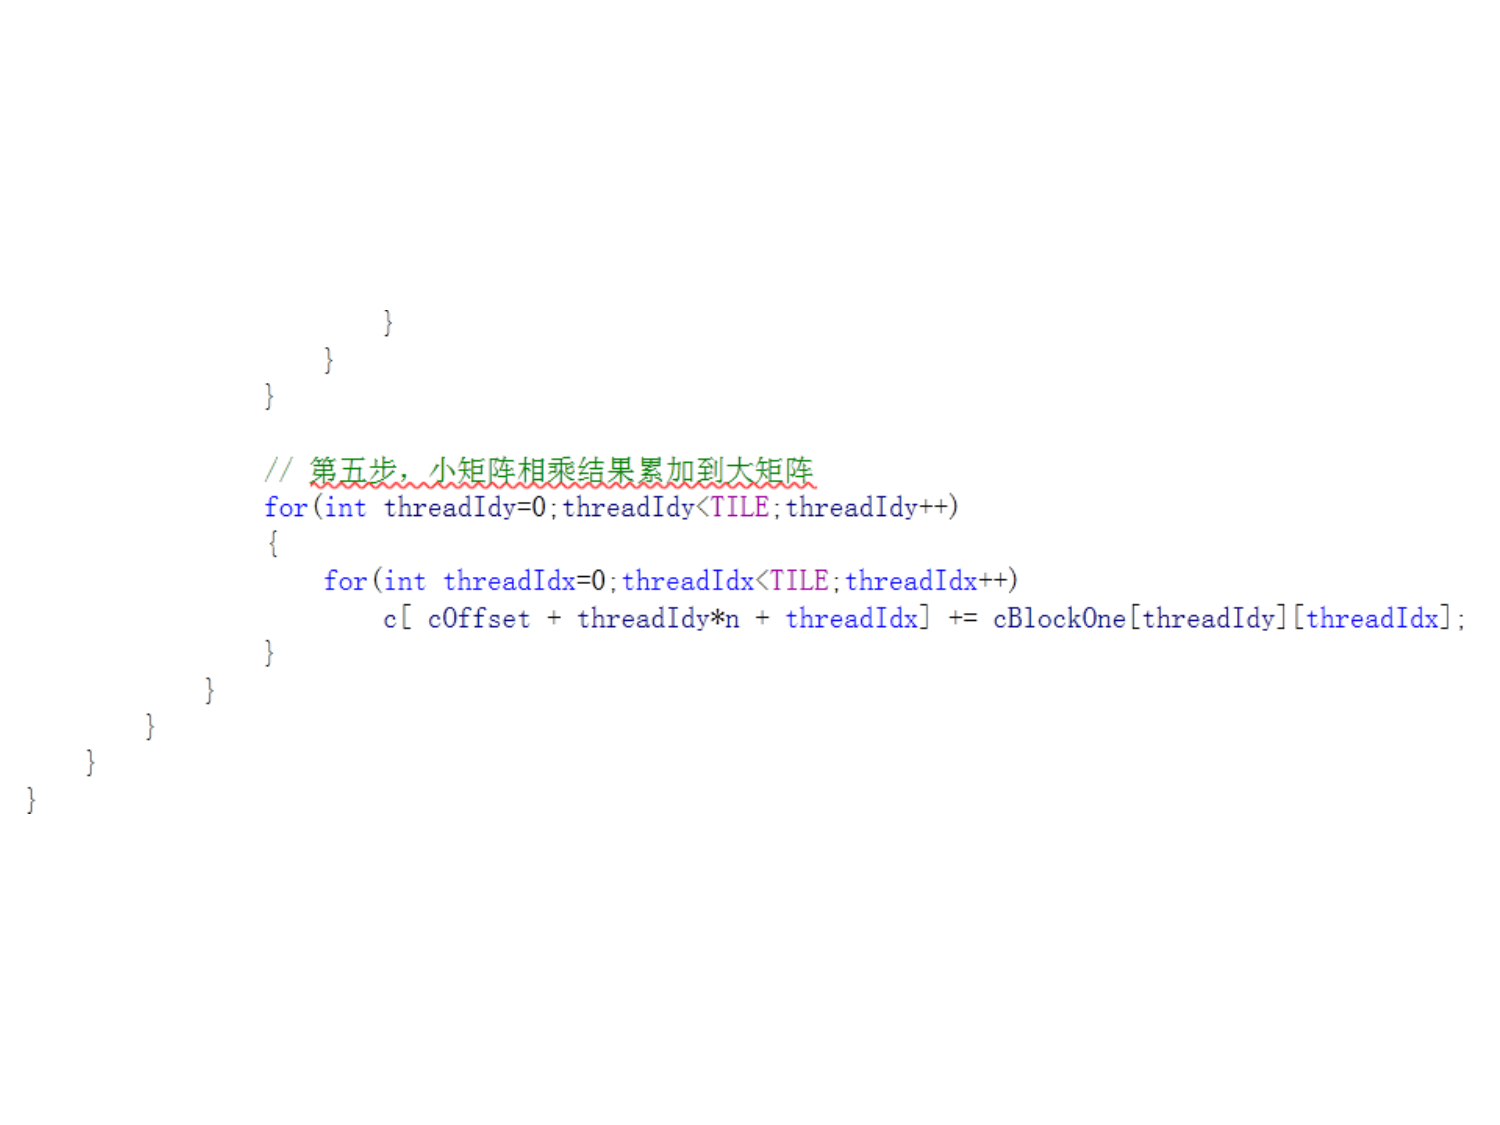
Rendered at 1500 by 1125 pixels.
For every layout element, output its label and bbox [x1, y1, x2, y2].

picture [19, 310, 1480, 815]
